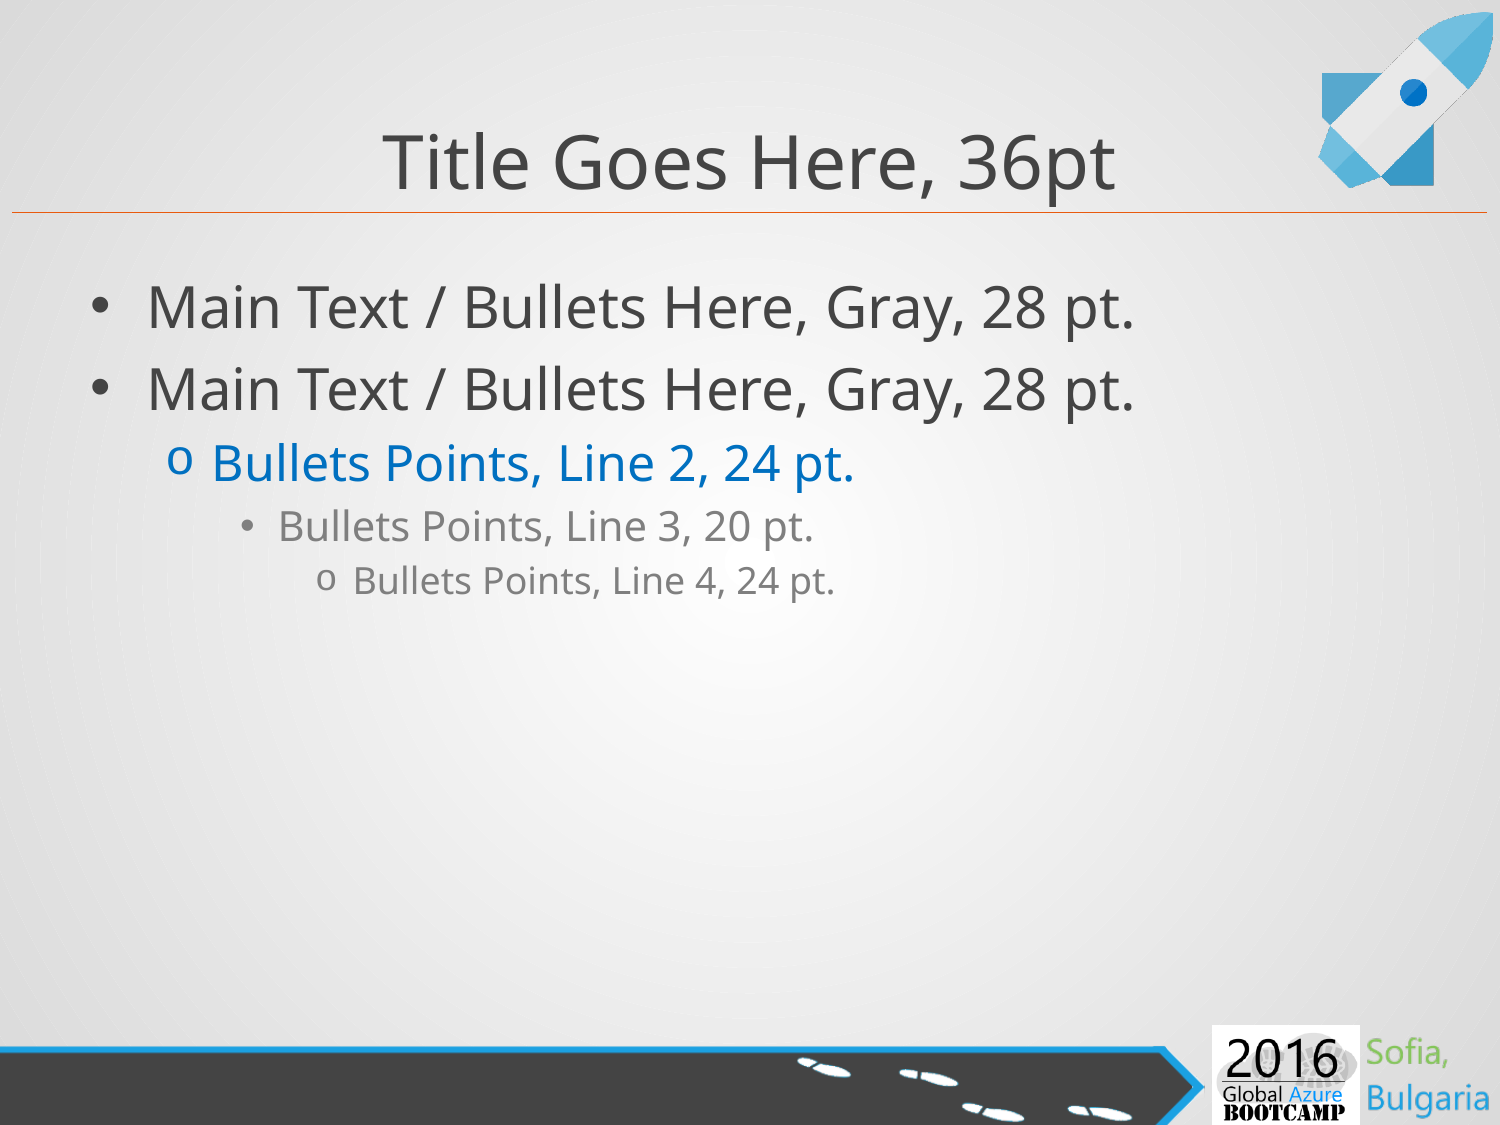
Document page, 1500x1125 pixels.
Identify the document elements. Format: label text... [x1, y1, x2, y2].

picture [0, 1025, 1500, 1125]
title Title Goes Here, 36pt [75, 0, 1425, 213]
list Main Text / Bullets Here, Gray, 28 pt. Main Text / Bullets Here, Gray, 28 pt. Bullets Points, Line 2, 24 pt. Bullets Points, Line 3, 20 pt. Bullets Points, Line 4, 24 pt. [75, 262, 1425, 1005]
picture [1425, 12, 1493, 188]
